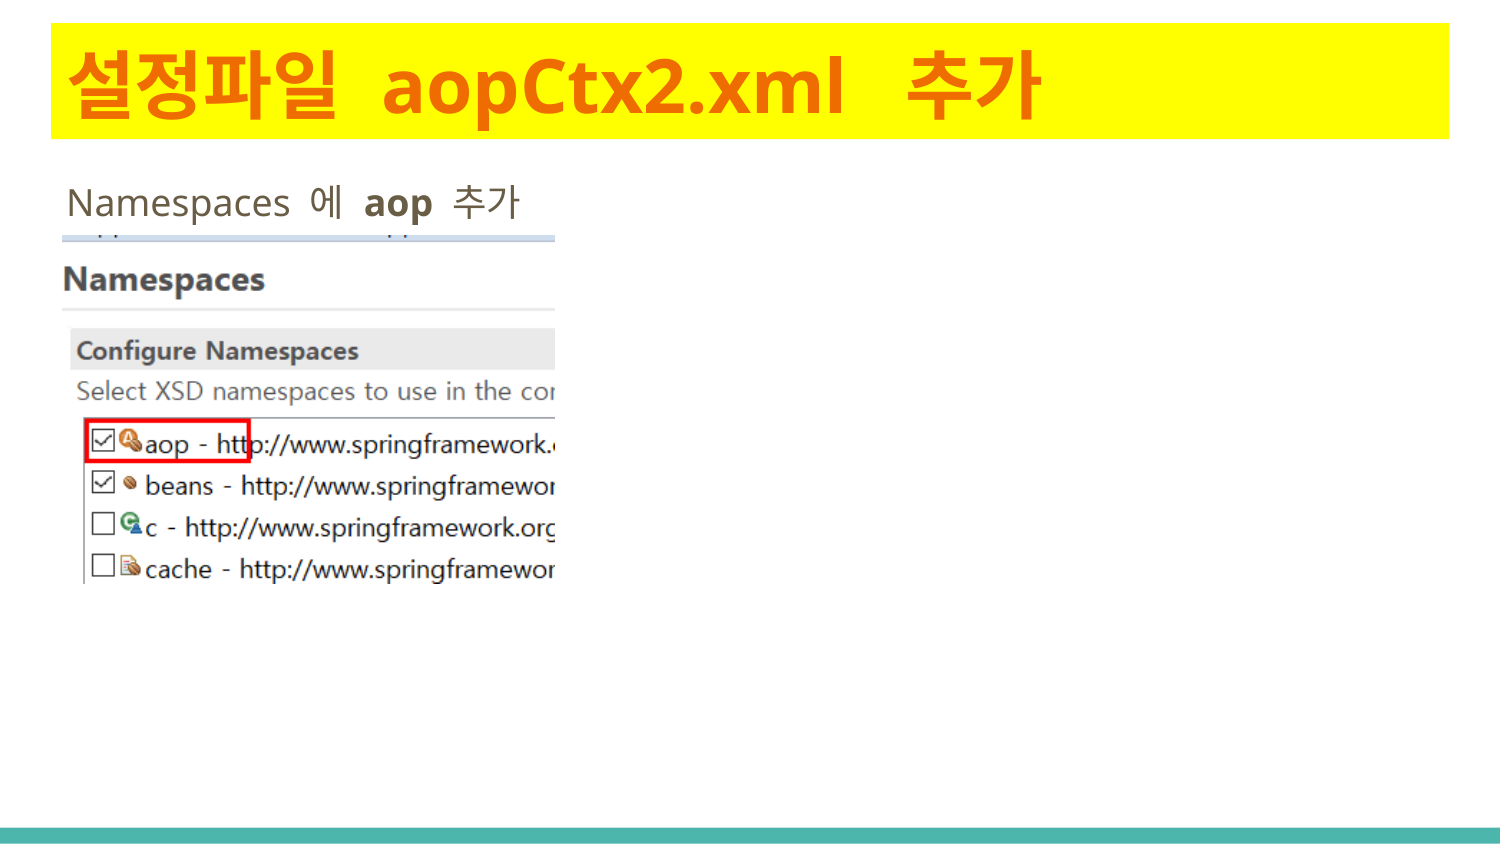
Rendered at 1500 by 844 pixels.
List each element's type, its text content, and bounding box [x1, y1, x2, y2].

picture [62, 235, 555, 584]
list Namespaces 에 aop 추가 [51, 157, 1449, 224]
title 설정파일 aopCtx2.xml 추가 [51, 23, 1449, 140]
